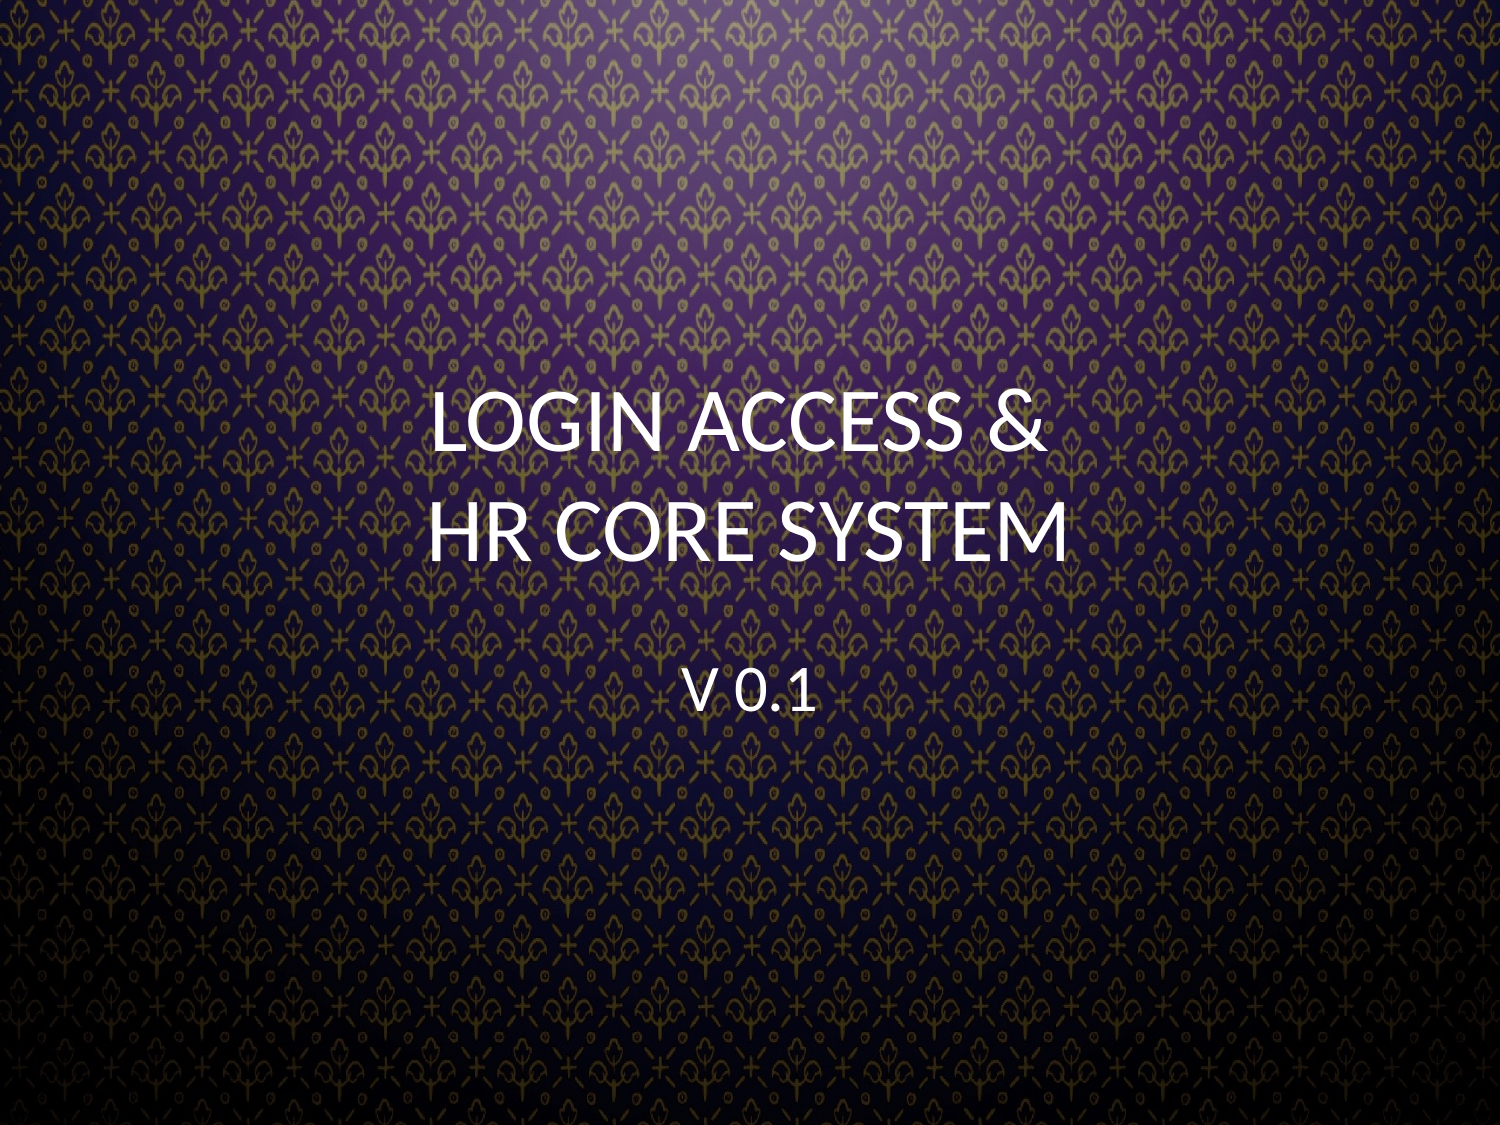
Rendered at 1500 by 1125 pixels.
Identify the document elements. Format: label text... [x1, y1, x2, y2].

subtitle V 0.1 [225, 637, 1275, 925]
title LOGIN ACCESS & HR CORE SYSTEM [112, 349, 1388, 591]
picture [0, 0, 1500, 1125]
